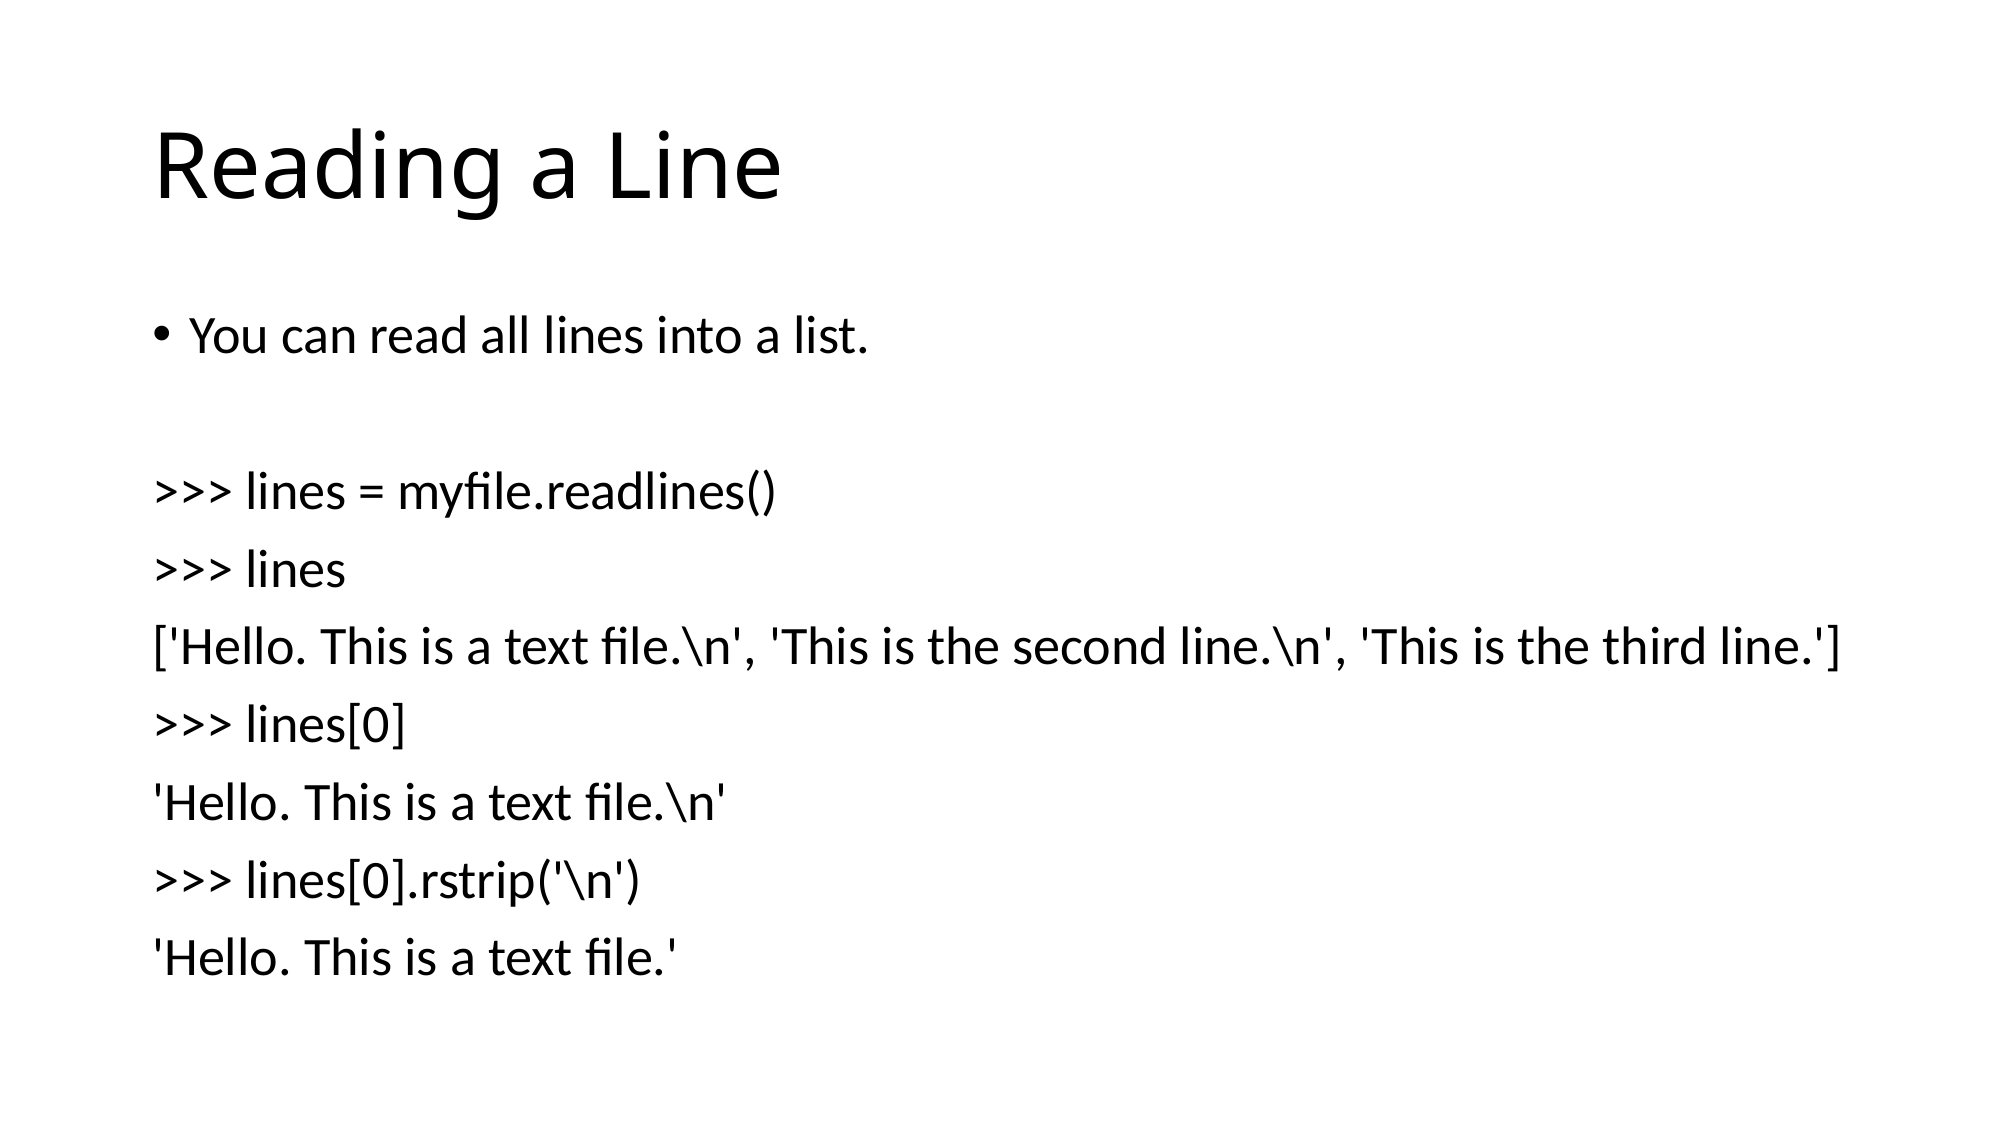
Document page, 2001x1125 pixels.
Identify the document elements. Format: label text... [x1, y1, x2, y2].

list You can read all lines into a list. >>> lines = myfile.readlines() >>> lines ['Hello. This is a text file.\n', 'This is the second line.\n', 'This is the third line.'] >>> lines[0] 'Hello. This is a text file.\n' >>> lines[0].rstrip('\n') 'Hello. This is a text file.' [137, 299, 1863, 1050]
title Reading a Line [137, 59, 1863, 278]
